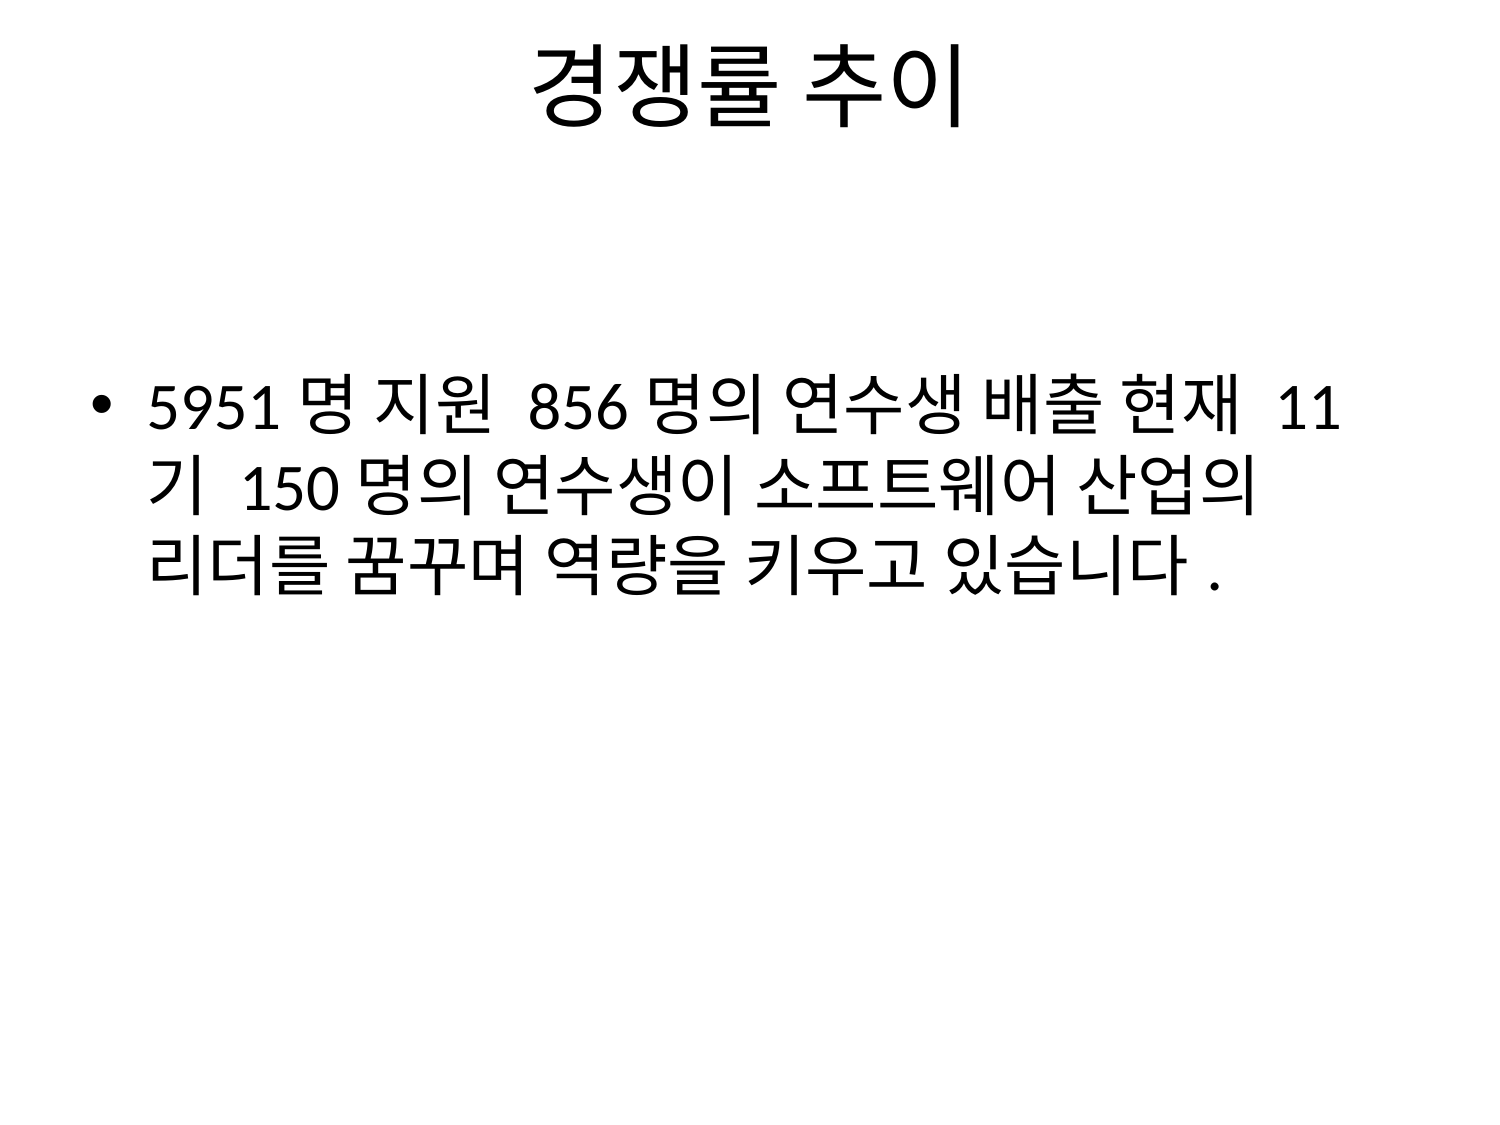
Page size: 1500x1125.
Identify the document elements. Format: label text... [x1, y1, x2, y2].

list 5951명 지원 856명의 연수생 배출 현재 11기 150명의 연수생이 소프트웨어 산업의 리더를 꿈꾸며 역량을 키우고 있습니다. [75, 262, 1425, 1005]
title 경쟁률 추이 [75, 45, 1425, 233]
